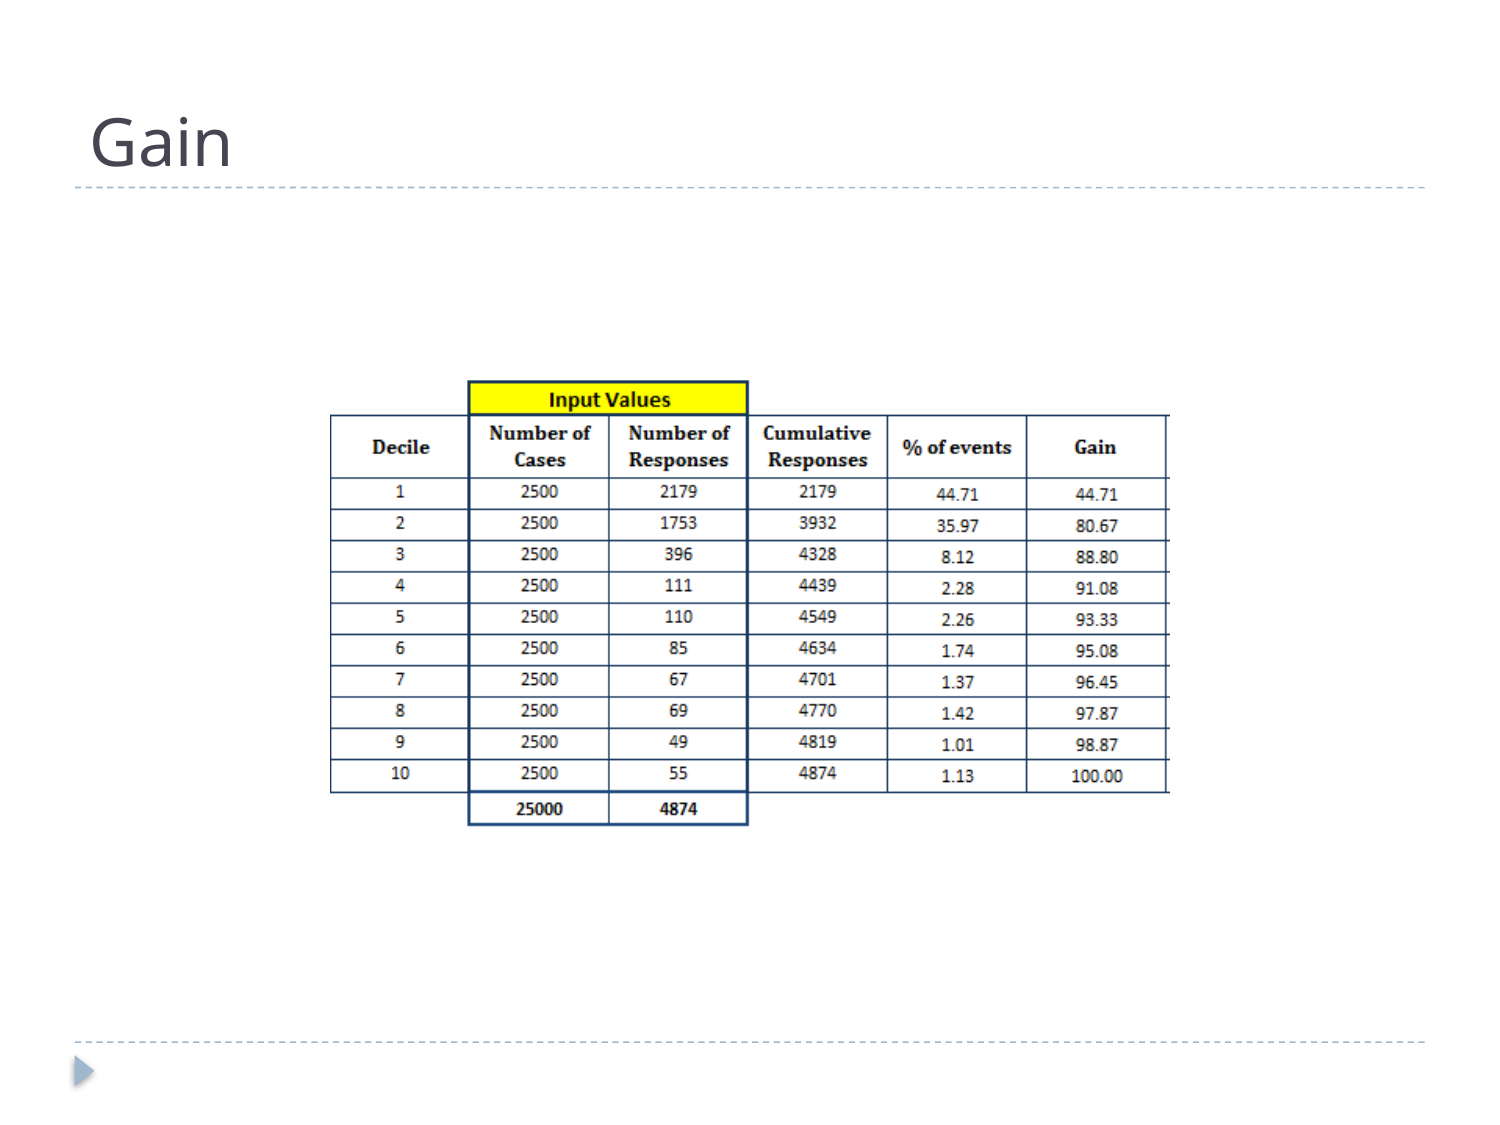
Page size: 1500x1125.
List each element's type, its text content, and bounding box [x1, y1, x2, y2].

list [330, 378, 1170, 831]
title Gain [75, 24, 1425, 188]
